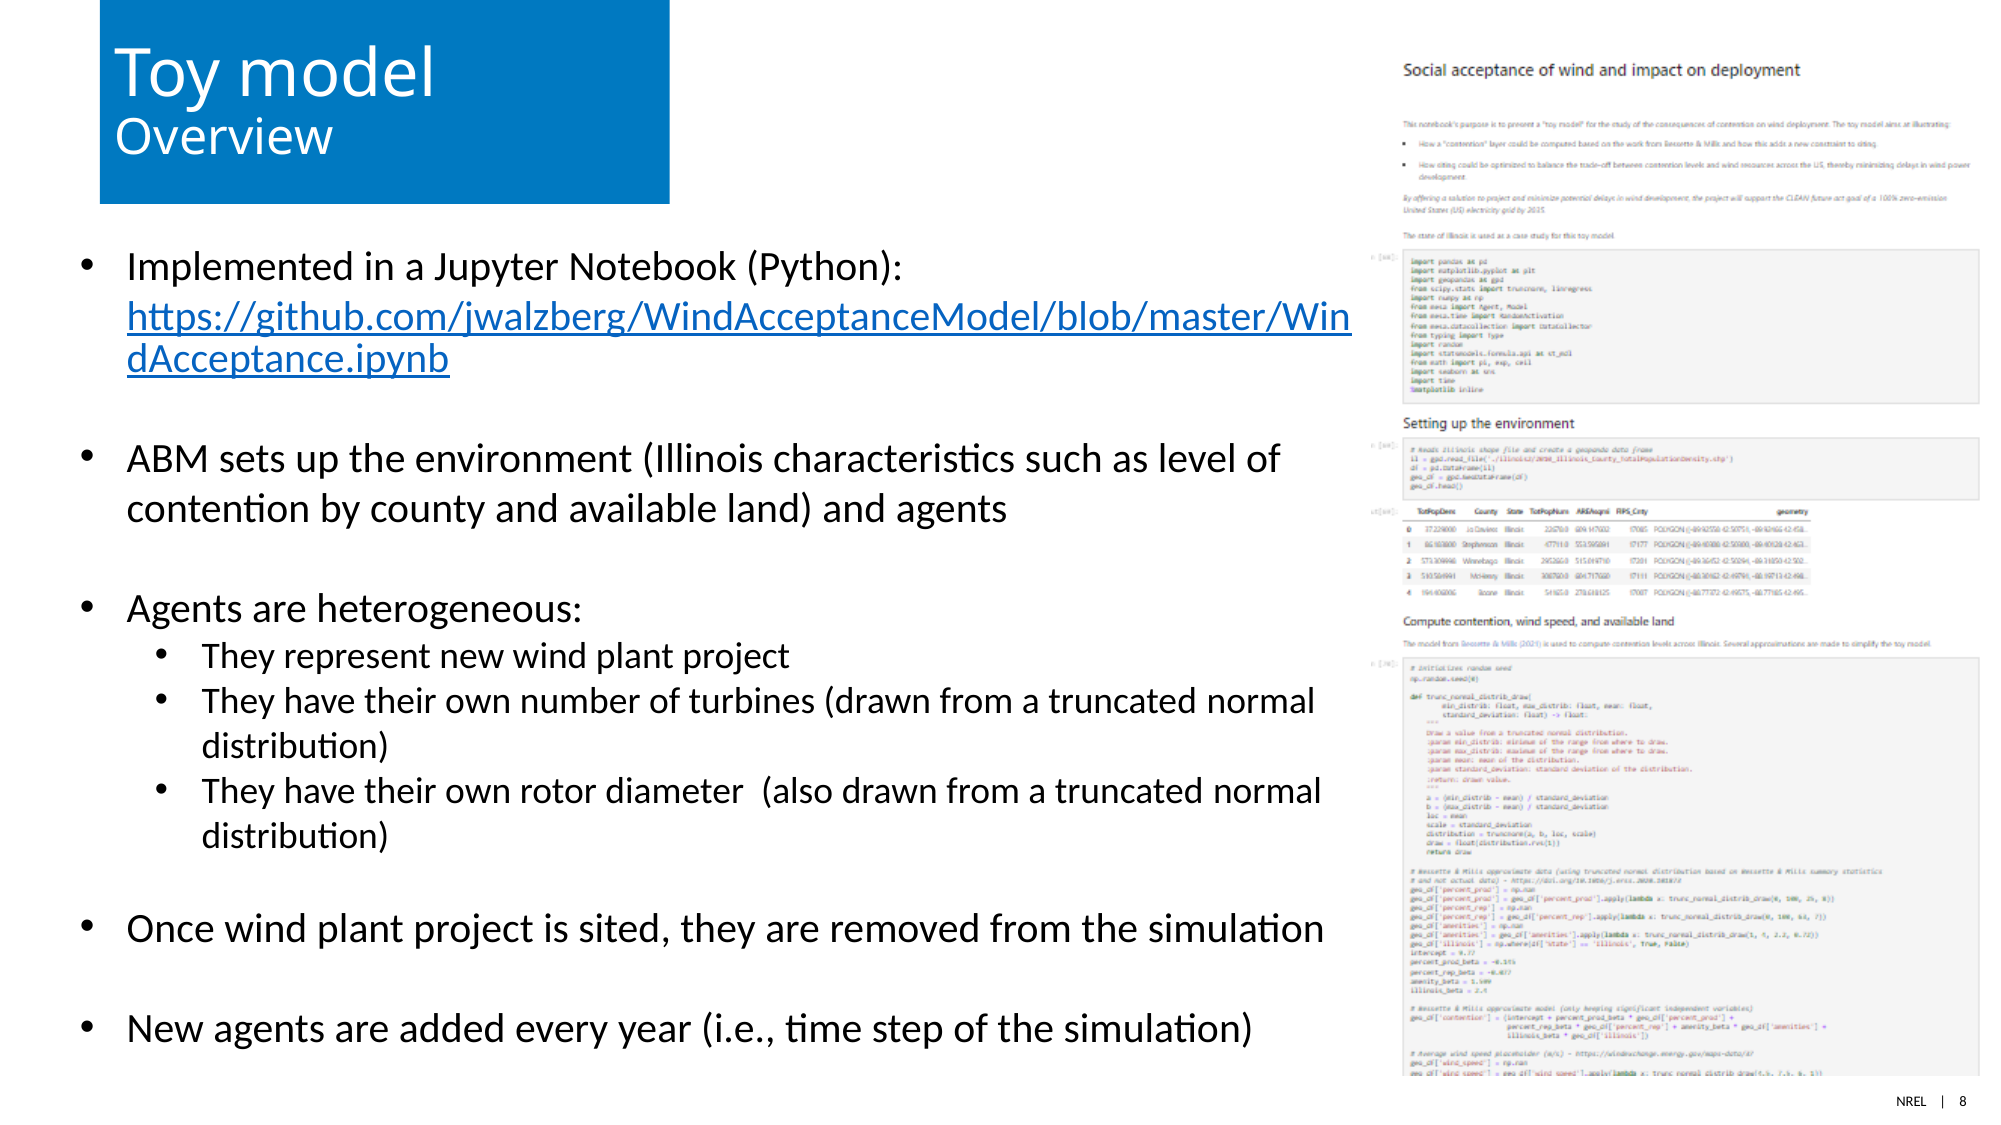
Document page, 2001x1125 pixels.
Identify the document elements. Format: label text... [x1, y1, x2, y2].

picture [1371, 49, 1992, 1076]
title Toy model Overview [99, 0, 670, 204]
text_box Implemented in a Jupyter Notebook (Python): https://github.com/jwalzberg/WindAcceptanceModel/blob/master/WindAcceptance.ipynb ABM sets up the environment (Illinois characteristics such as level of contention by county and available land) and agents Agents are heterogeneous: They represent new wind plant project They have their own number of turbines (drawn from a truncated normal distribution) They have their own rotor diameter (also drawn from a truncated normal distribution) Once wind plant project is sited, they are removed from the simulation New agents are added every year (i.e., time step of the simulation) [64, 231, 1371, 1017]
